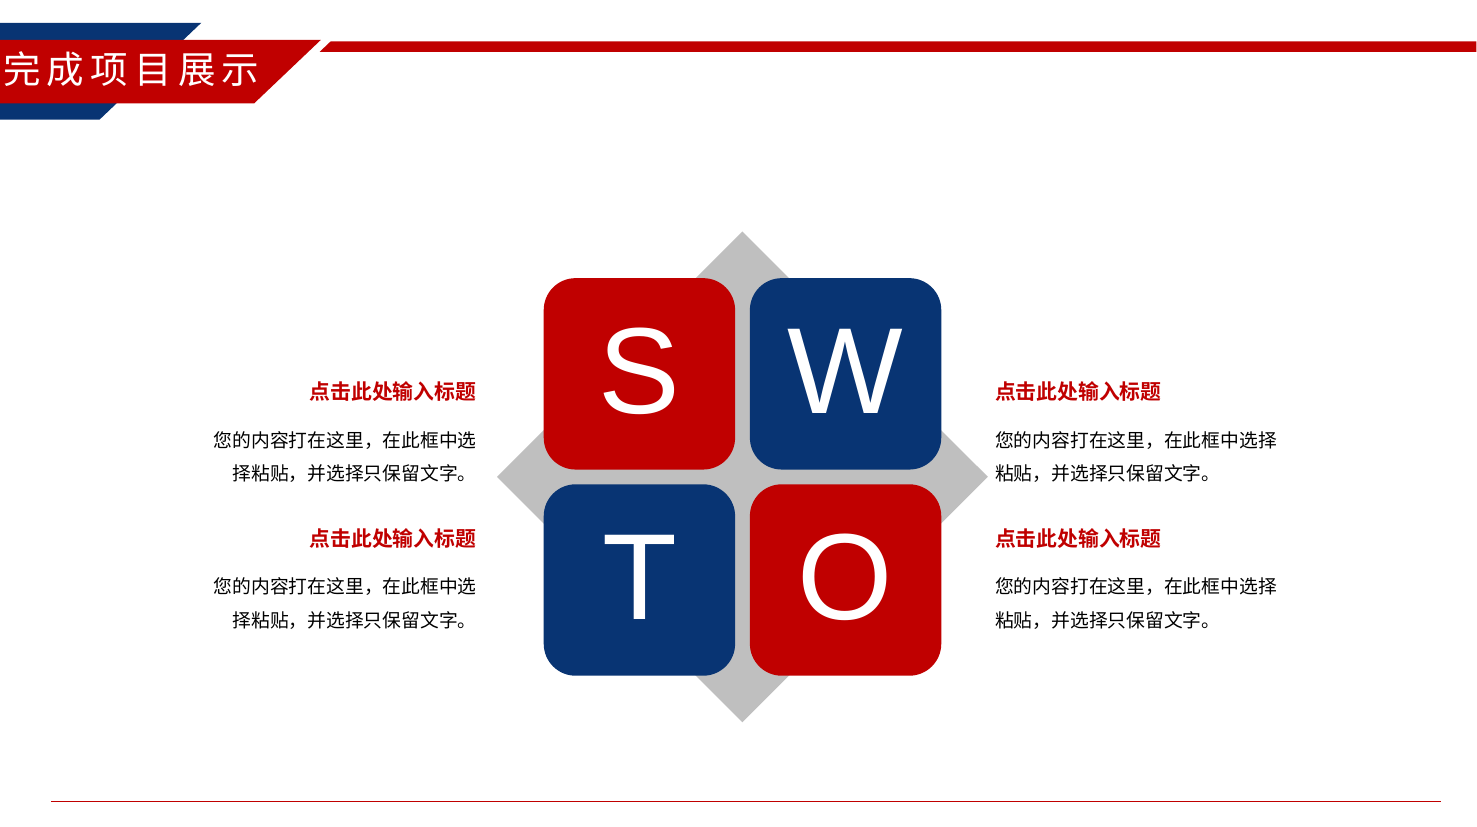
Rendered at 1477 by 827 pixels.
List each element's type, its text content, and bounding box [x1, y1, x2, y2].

text_box [0, 99, 261, 105]
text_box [497, 231, 988, 362]
text_box [0, 105, 117, 121]
text_box 完成项目展示 [0, 38, 414, 99]
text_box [146, 362, 1325, 640]
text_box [497, 640, 988, 723]
text_box [414, 40, 1477, 54]
text_box [0, 21, 204, 38]
